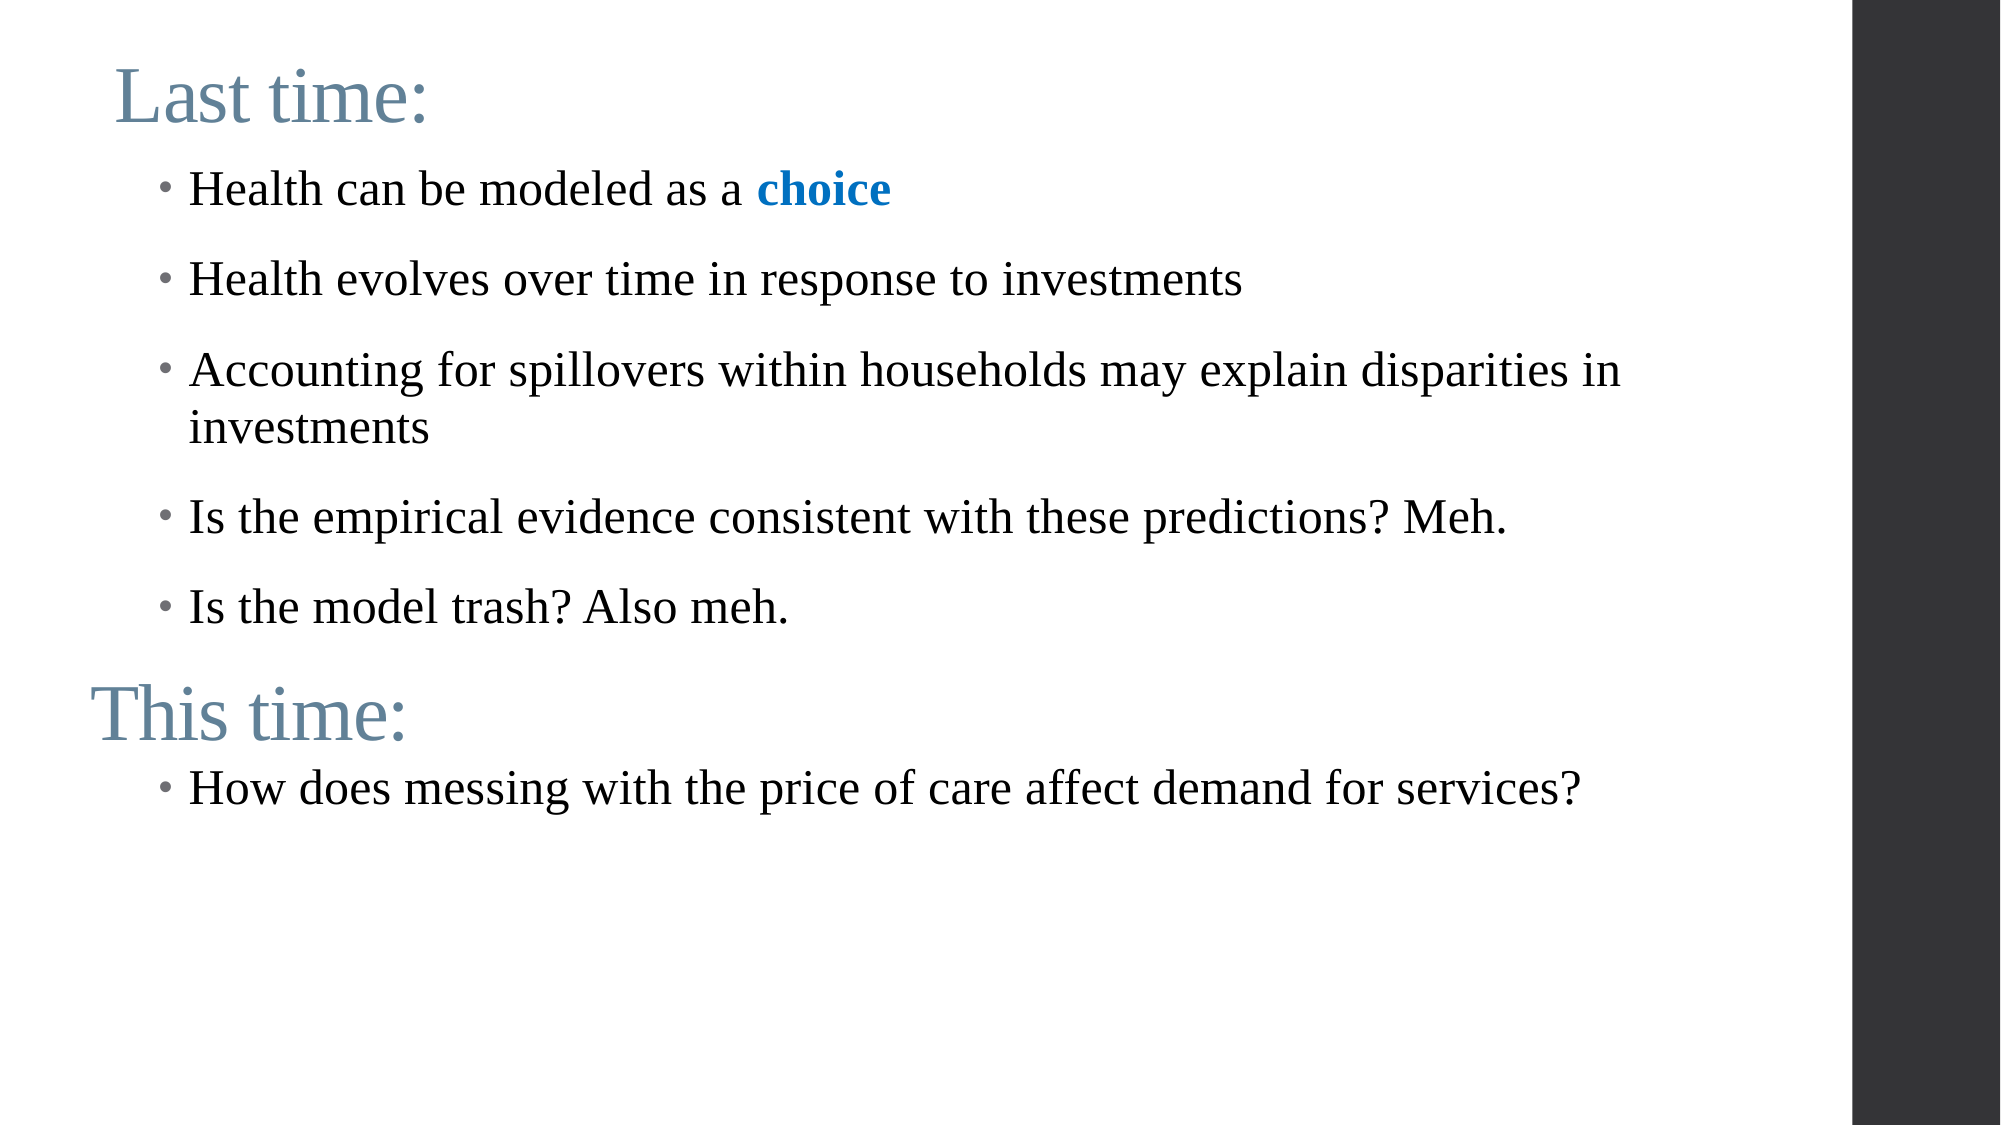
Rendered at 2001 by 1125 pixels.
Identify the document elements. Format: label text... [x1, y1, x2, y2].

text_box Health can be modeled as a choice Health evolves over time in response to investments Accounting for spillovers within households may explain disparities in investments Is the empirical evidence consistent with these predictions? Meh. Is the model trash? Also meh. How does messing with the price of care affect demand for services? [143, 152, 1857, 996]
text_box This time: [75, 662, 143, 765]
title Last time: [99, 44, 1293, 148]
